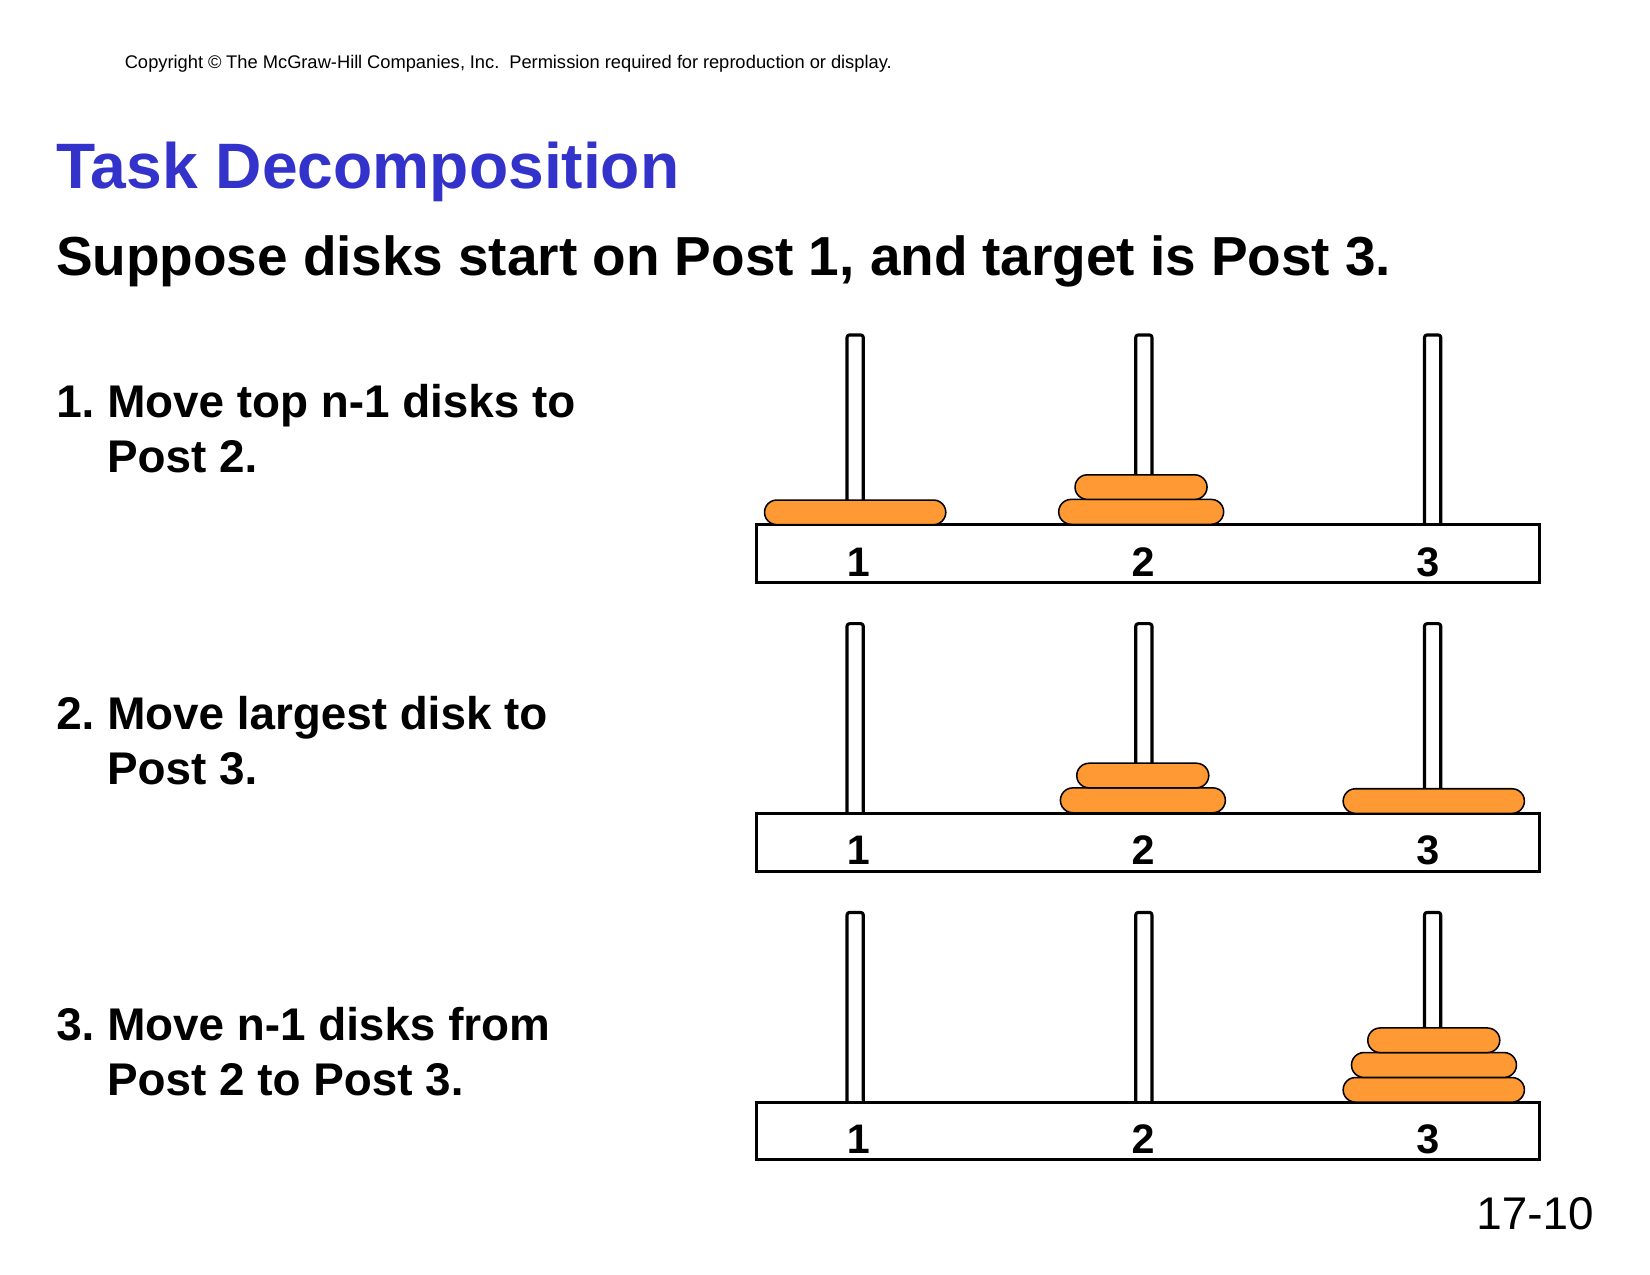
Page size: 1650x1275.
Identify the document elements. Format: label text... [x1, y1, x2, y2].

text_box 2 [1116, 527, 1170, 592]
text_box 1 [832, 816, 885, 881]
text_box [1076, 763, 1209, 788]
text_box [764, 500, 946, 525]
text_box [1343, 1077, 1525, 1103]
text_box 2 [1116, 816, 1170, 881]
text_box 3 [1401, 527, 1455, 592]
text_box [1075, 474, 1208, 500]
text_box [1351, 1052, 1517, 1078]
text_box [1060, 787, 1226, 813]
list Suppose disks start on Post 1, and target is Post 3. 1. Move top n-1 disks to Post 2. 2. Move largest disk to Post 3. 3. Move n-1 disks from Post 2 to Post 3. [41, 212, 1609, 1134]
text_box [1424, 334, 1441, 524]
text_box [1424, 912, 1441, 1027]
text_box 3 [1401, 1104, 1455, 1170]
text_box 2 [1116, 1104, 1170, 1170]
text_box [756, 813, 1540, 872]
title Task Decomposition [41, 113, 1609, 212]
text_box 1 [832, 1104, 885, 1170]
text_box [1135, 334, 1153, 474]
text_box [847, 334, 864, 500]
text_box [1424, 623, 1441, 788]
text_box [1343, 788, 1525, 814]
text_box [1367, 1027, 1500, 1053]
text_box [756, 524, 1540, 583]
text_box [1135, 912, 1153, 1102]
text_box [847, 623, 864, 813]
slide_number 17-10 [1182, 1175, 1609, 1247]
text_box 1 [832, 527, 885, 592]
text_box [1058, 499, 1224, 525]
text_box [756, 1102, 1540, 1160]
text_box 3 [1401, 816, 1455, 881]
text_box [1135, 623, 1153, 763]
text_box [847, 912, 864, 1102]
